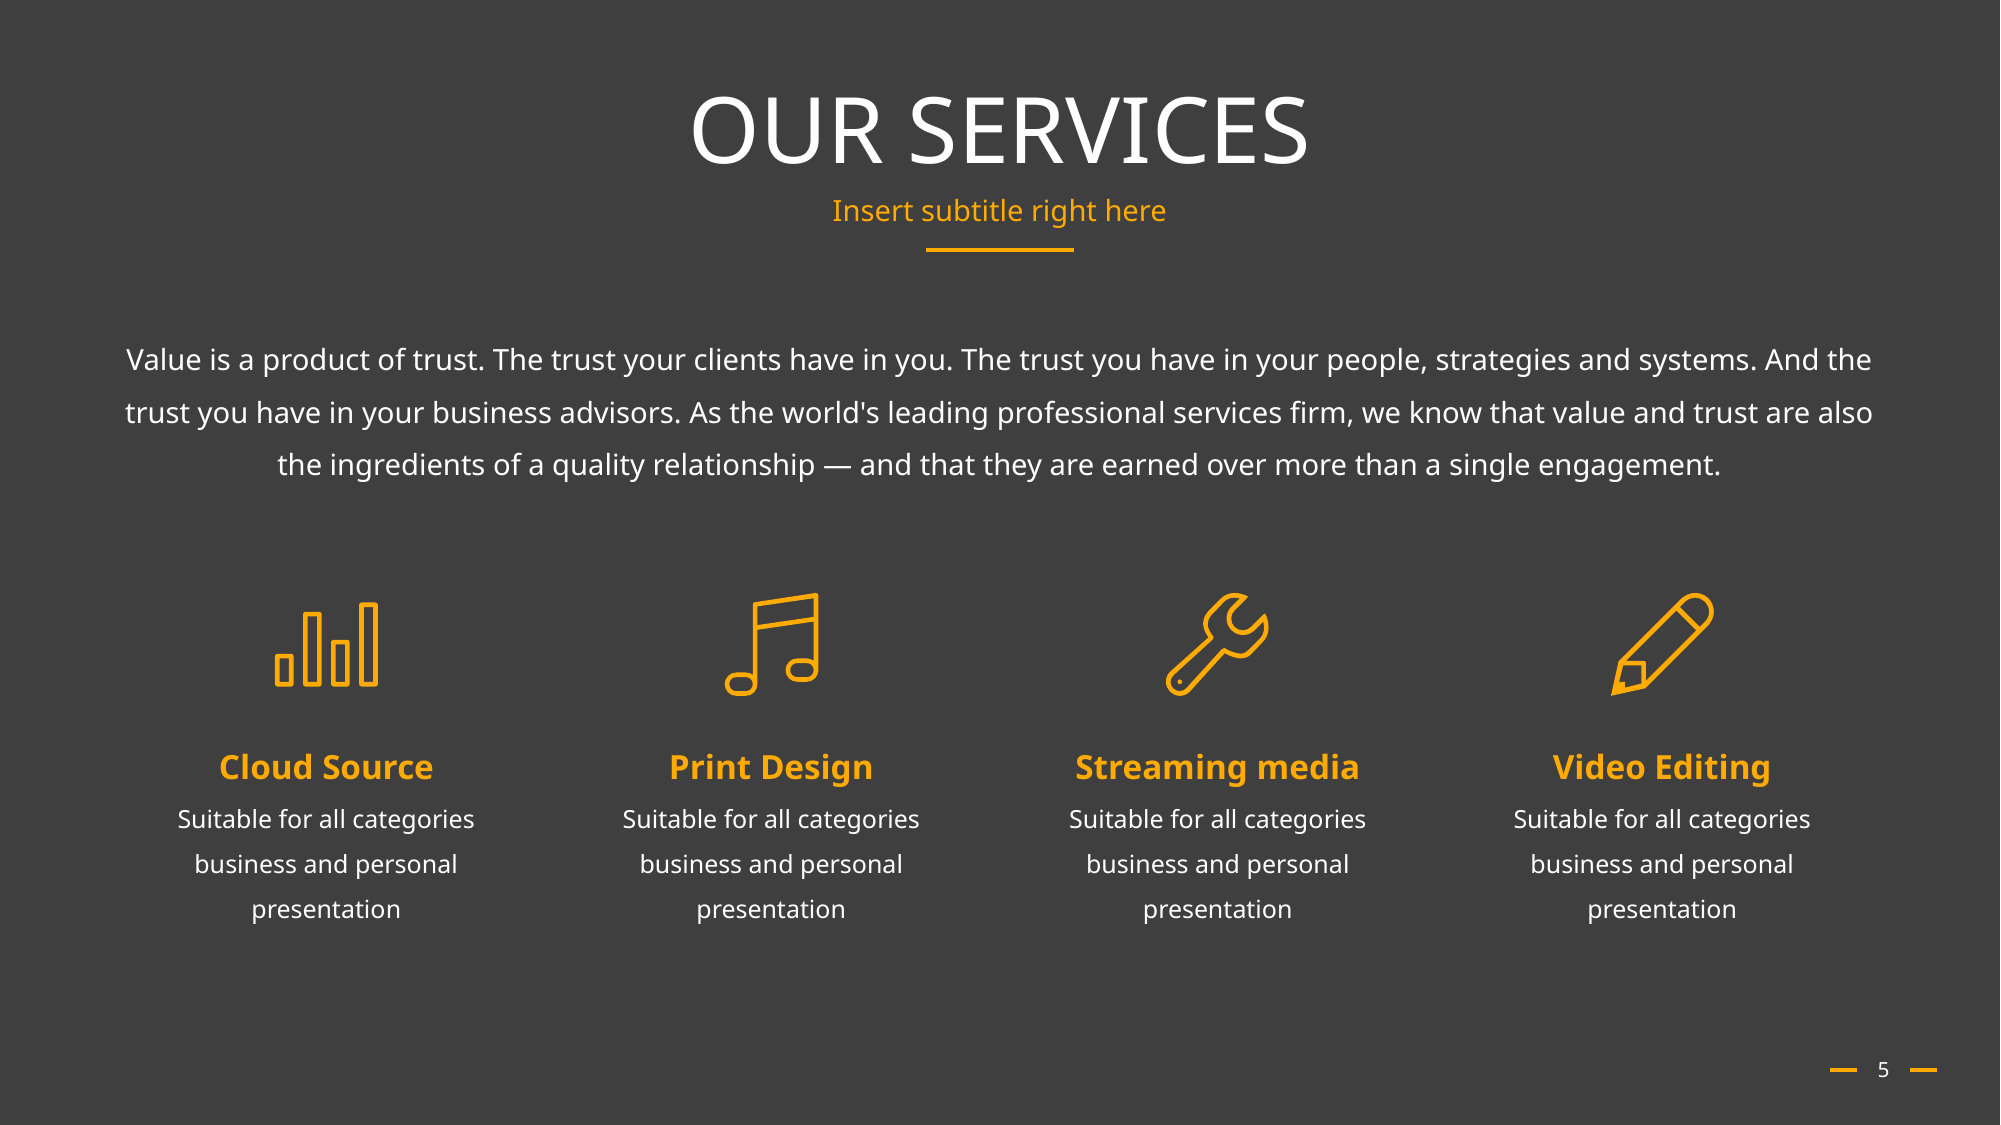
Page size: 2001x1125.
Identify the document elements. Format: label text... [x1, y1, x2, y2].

text_box [1610, 592, 1714, 696]
text_box [331, 639, 350, 687]
text_box Cloud Source [204, 738, 449, 781]
text_box Print Design [654, 738, 889, 781]
text_box Video Editing [1538, 738, 1787, 781]
text_box [303, 611, 322, 687]
text_box Suitable for all categories business and personal presentation [571, 781, 972, 931]
text_box [359, 602, 378, 687]
text_box Suitable for all categories business and personal presentation [121, 781, 532, 931]
text_box Streaming media [1060, 738, 1376, 781]
text_box [274, 653, 294, 687]
text_box [1165, 592, 1269, 696]
slide_number 5 [1839, 1040, 1928, 1101]
list Insert subtitle right here [137, 188, 1863, 249]
title OUR SERVICES [137, 59, 1863, 188]
text_box Value is a product of trust. The trust your clients have in you. The trust you have in your people, strategies and systems. And the trust you have in your business advisors. As the world's leading professional services firm, we know that value and trust are also the ingredients of a quality relationship — and that they are earned over more than a single engagement. [104, 316, 1896, 526]
text_box Suitable for all categories business and personal presentation [1446, 781, 1879, 931]
text_box [724, 592, 819, 696]
text_box Suitable for all categories business and personal presentation [1002, 781, 1434, 931]
